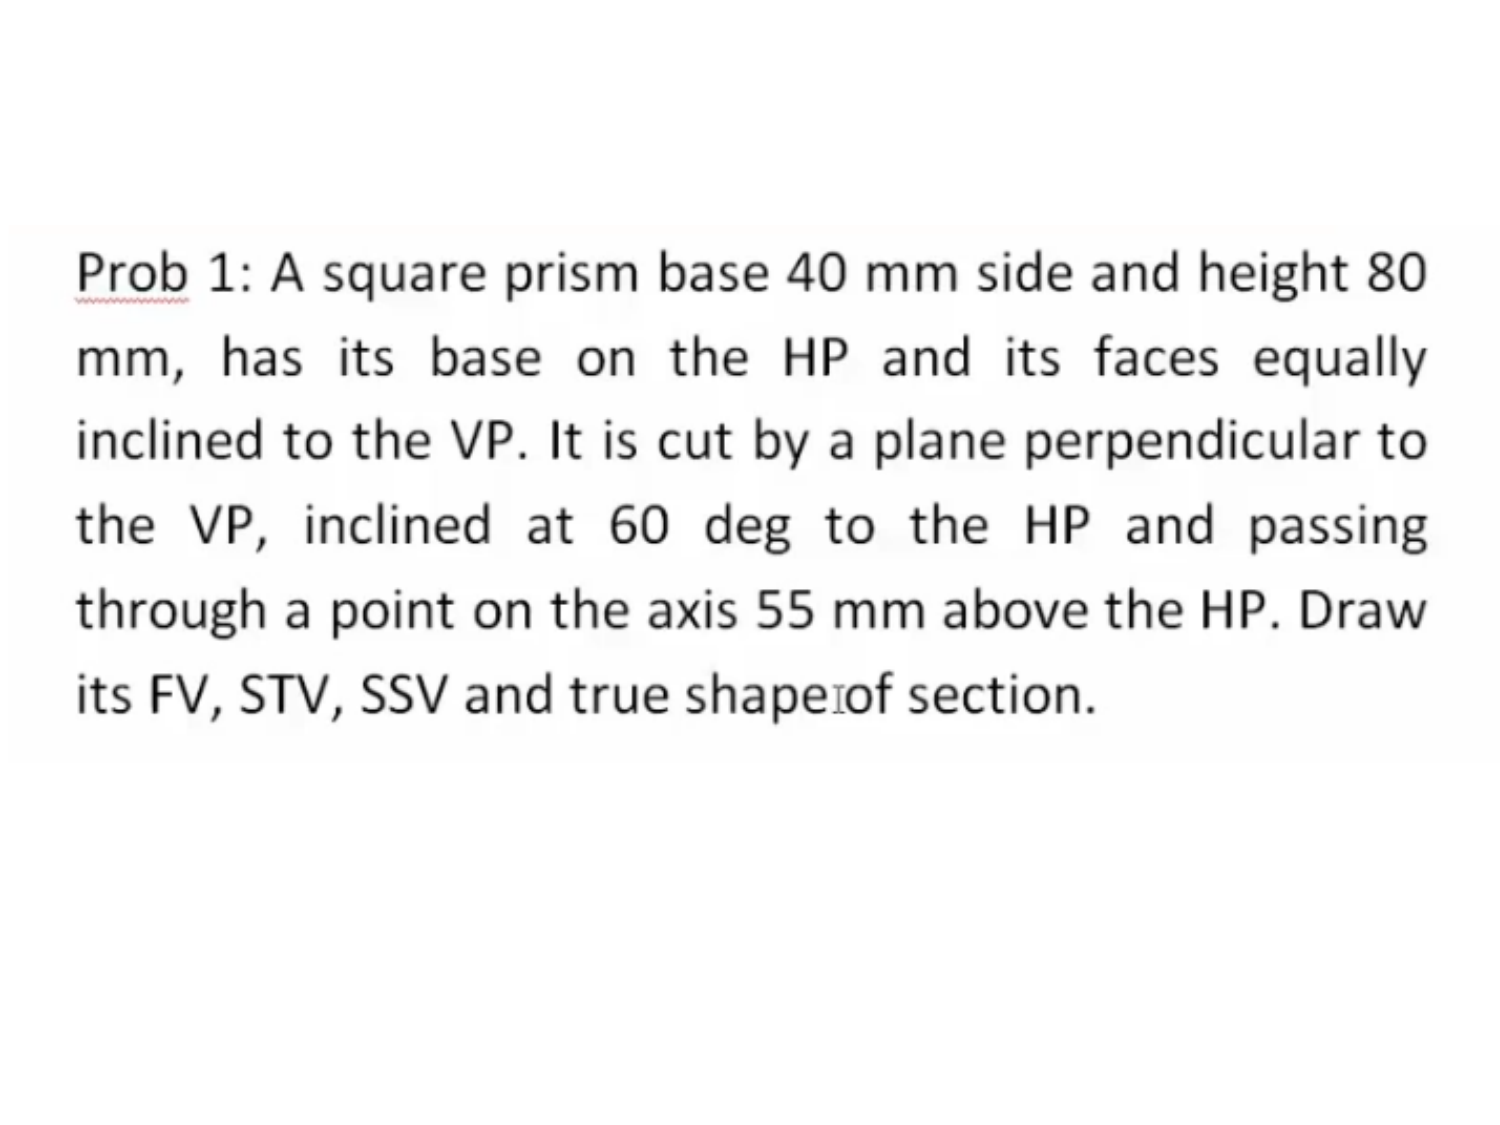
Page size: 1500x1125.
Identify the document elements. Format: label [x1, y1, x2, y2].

picture [8, 224, 1500, 763]
